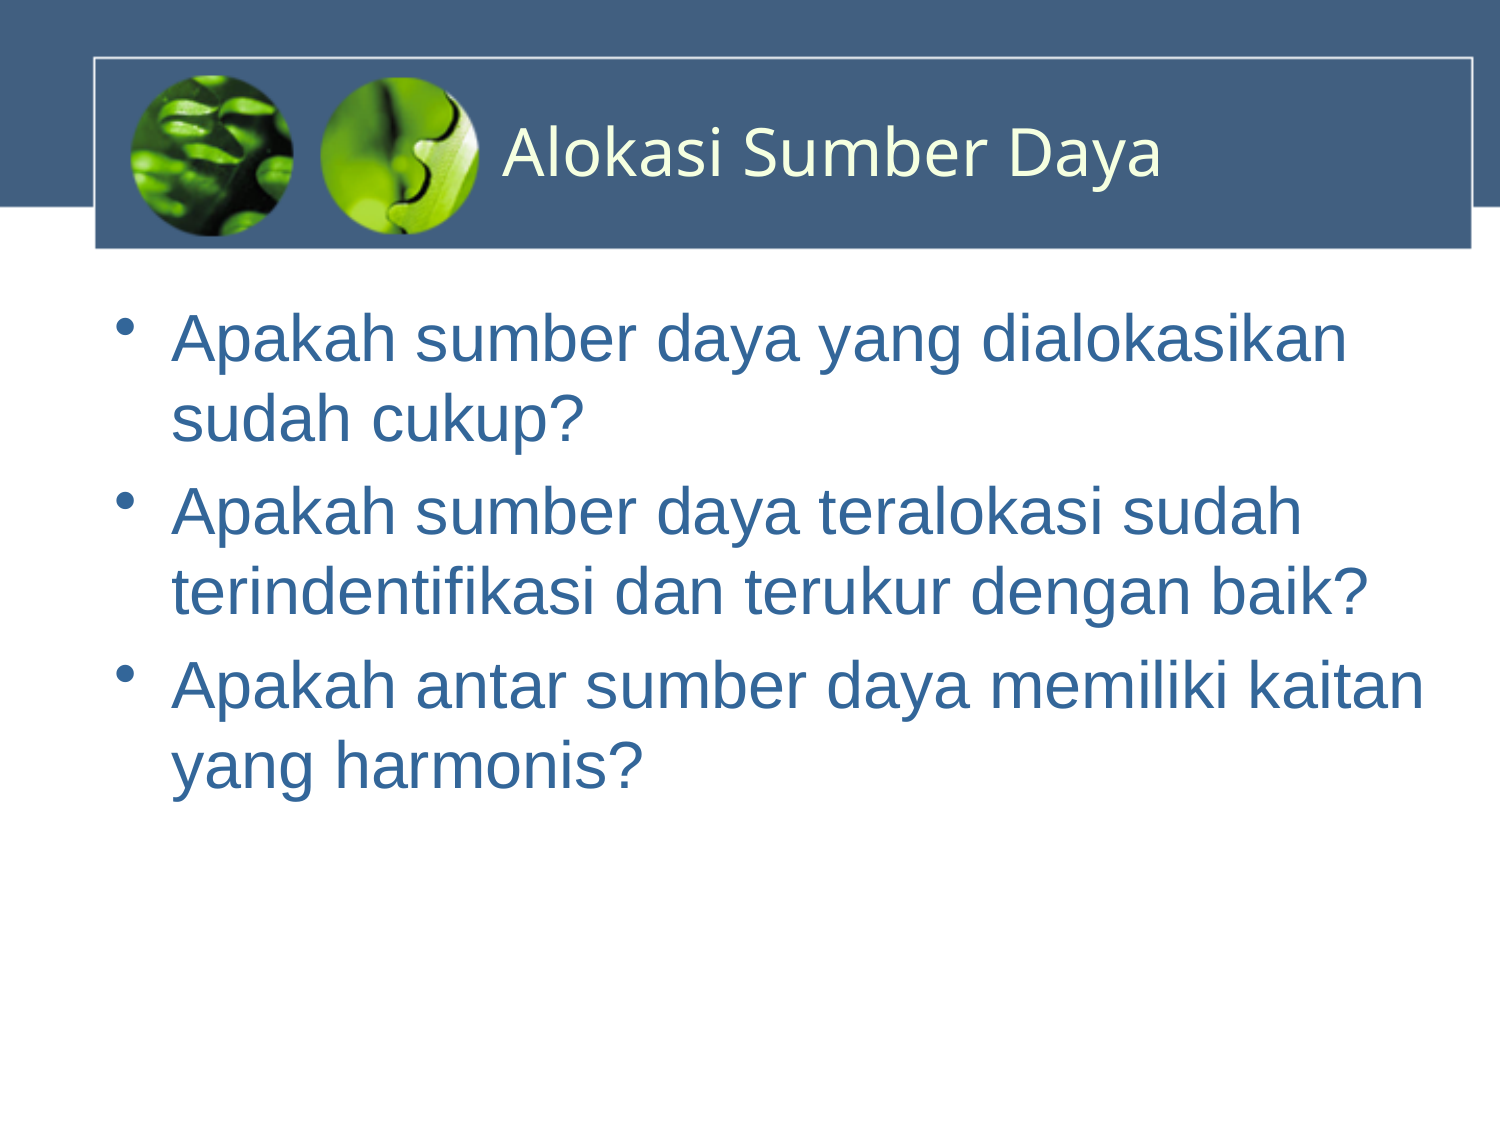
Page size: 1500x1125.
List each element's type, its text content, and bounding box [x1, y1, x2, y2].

picture [0, 0, 1500, 1125]
list Apakah sumber daya yang dialokasikan sudah cukup? Apakah sumber daya teralokasi sudah terindentifikasi dan terukur dengan baik? Apakah antar sumber daya memiliki kaitan yang harmonis? [99, 287, 1463, 988]
title Alokasi Sumber Daya [487, 62, 1450, 238]
